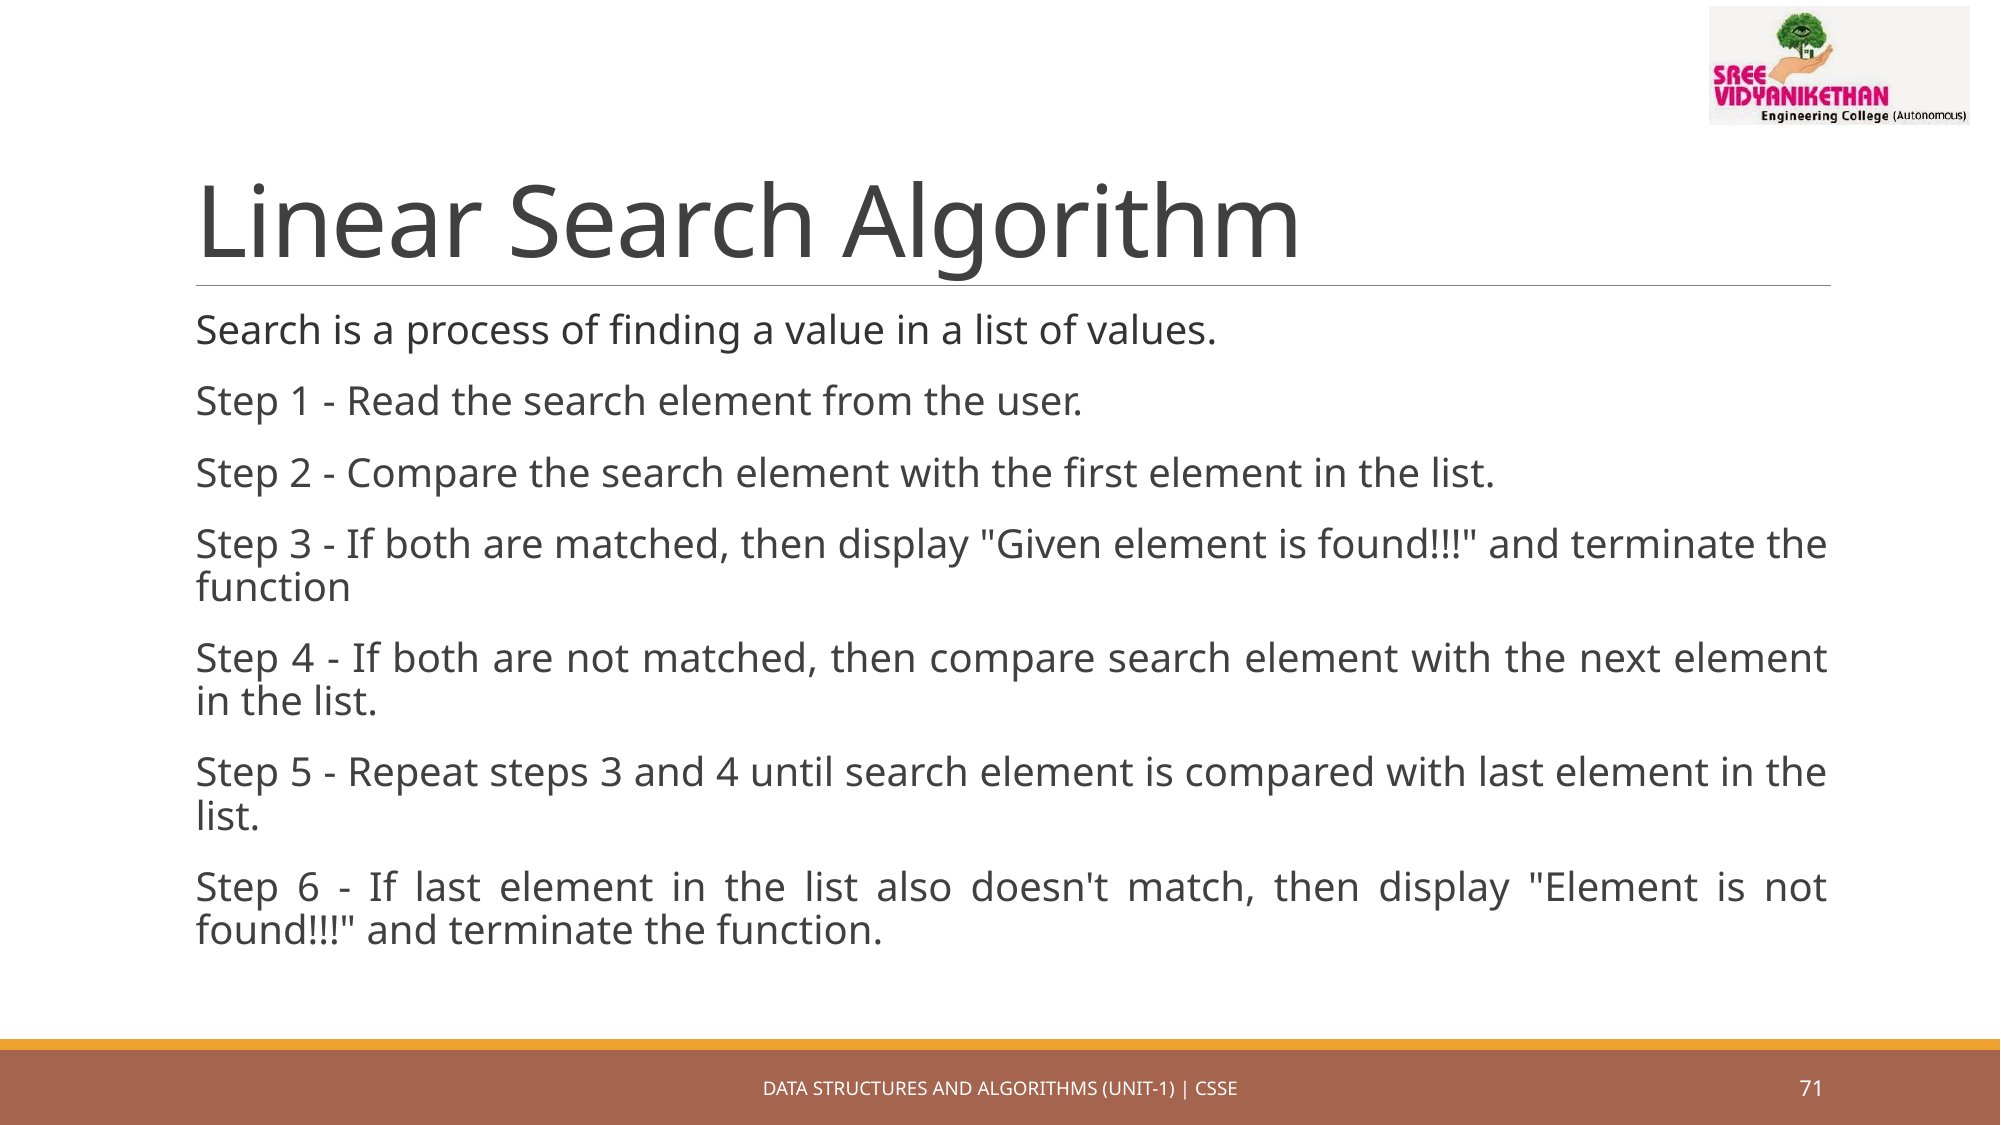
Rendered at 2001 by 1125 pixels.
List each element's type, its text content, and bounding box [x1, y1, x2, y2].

list Search is a process of finding a value in a list of values. Step 1 - Read the search element from the user. Step 2 - Compare the search element with the first element in the list. Step 3 - If both are matched, then display "Given element is found!!!" and terminate the function Step 4 - If both are not matched, then compare search element with the next element in the list. Step 5 - Repeat steps 3 and 4 until search element is compared with last element in the list. Step 6 - If last element in the list also doesn't match, then display "Element is not found!!!" and terminate the function. [180, 302, 1830, 963]
slide_number 71 [1624, 1059, 1840, 1120]
title Linear Search Algorithm [180, 47, 1830, 285]
footer DATA STRUCTURES AND ALGORITHMS (UNIT-1) | CSSE [604, 1059, 1396, 1120]
picture [1709, 6, 1970, 125]
